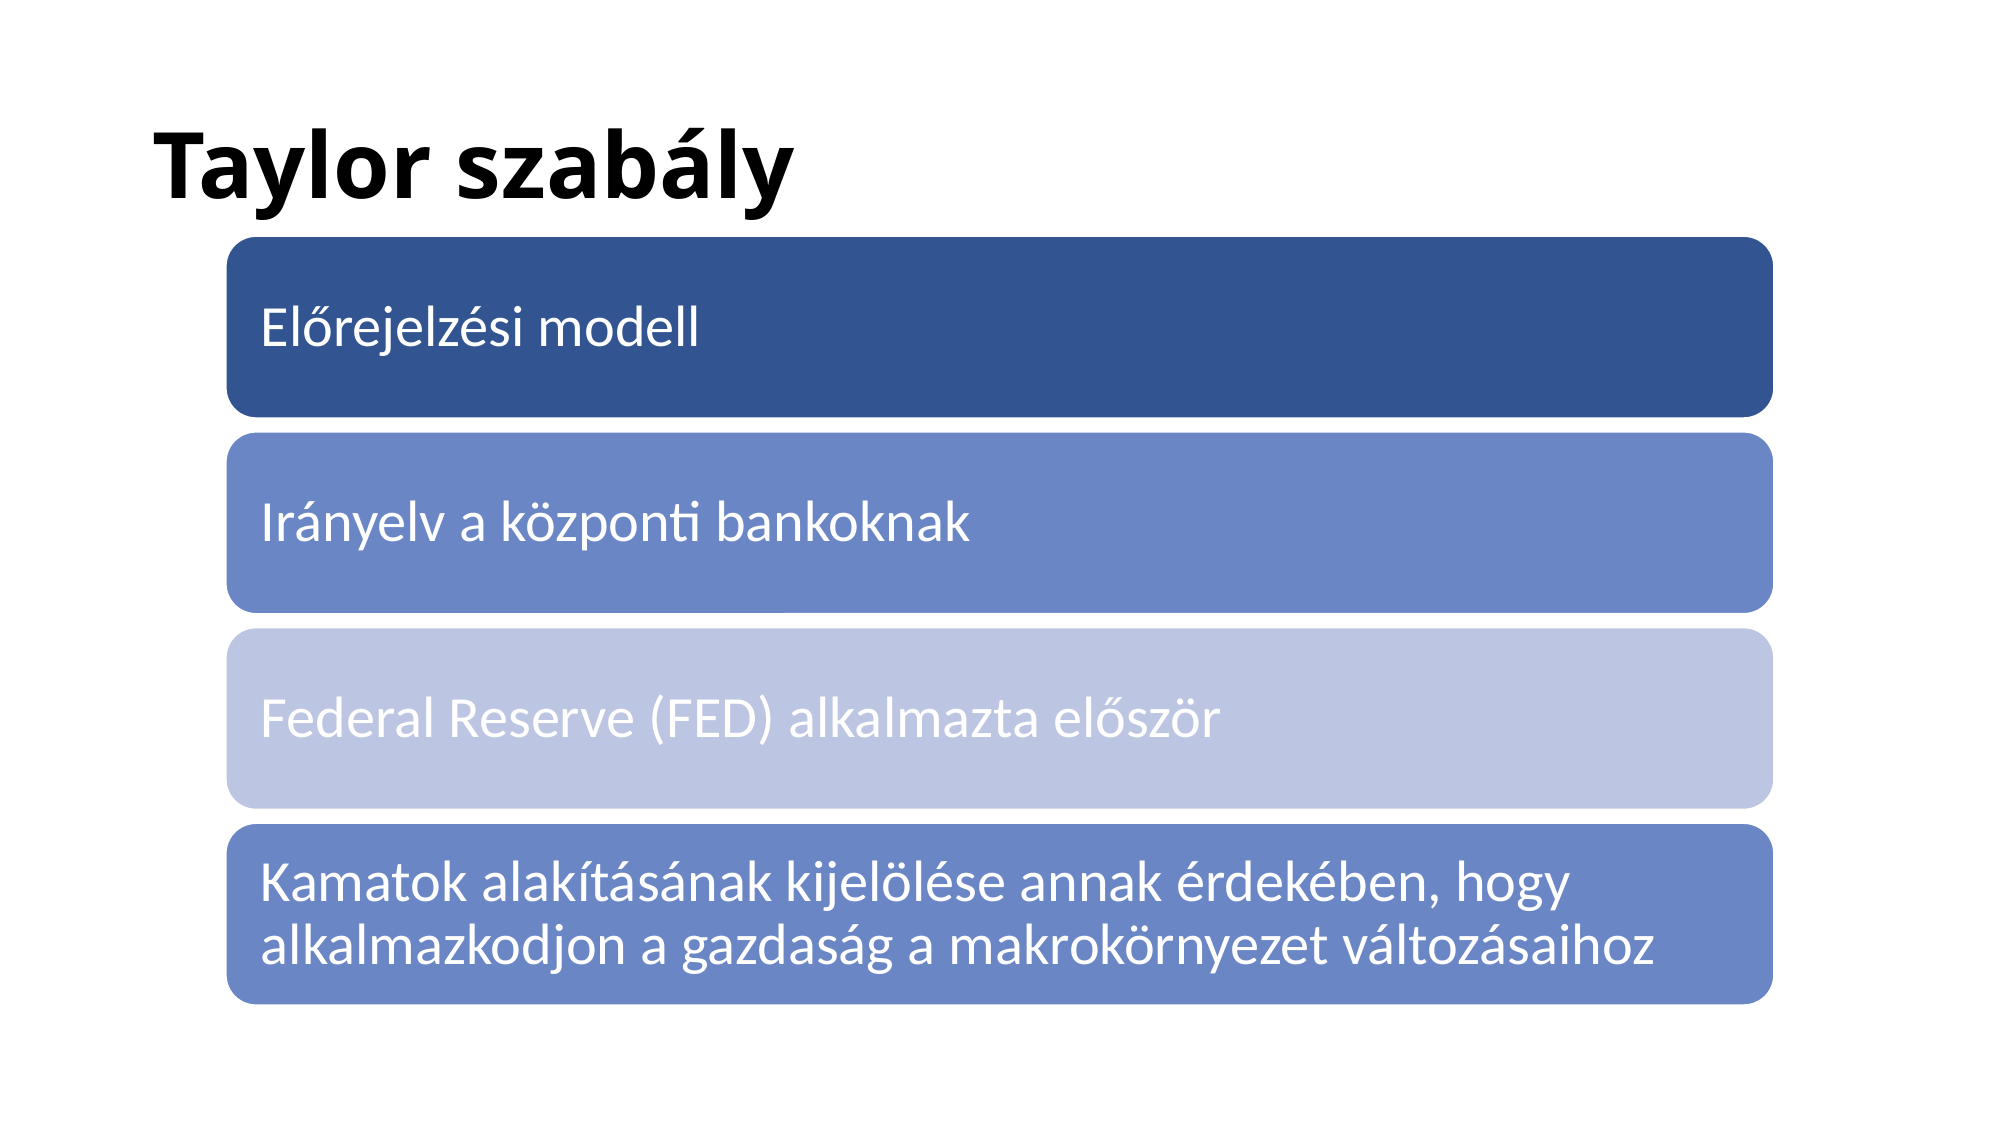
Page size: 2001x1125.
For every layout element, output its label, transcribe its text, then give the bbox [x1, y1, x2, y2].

title Taylor szabály [137, 59, 1863, 278]
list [225, 228, 1775, 1014]
